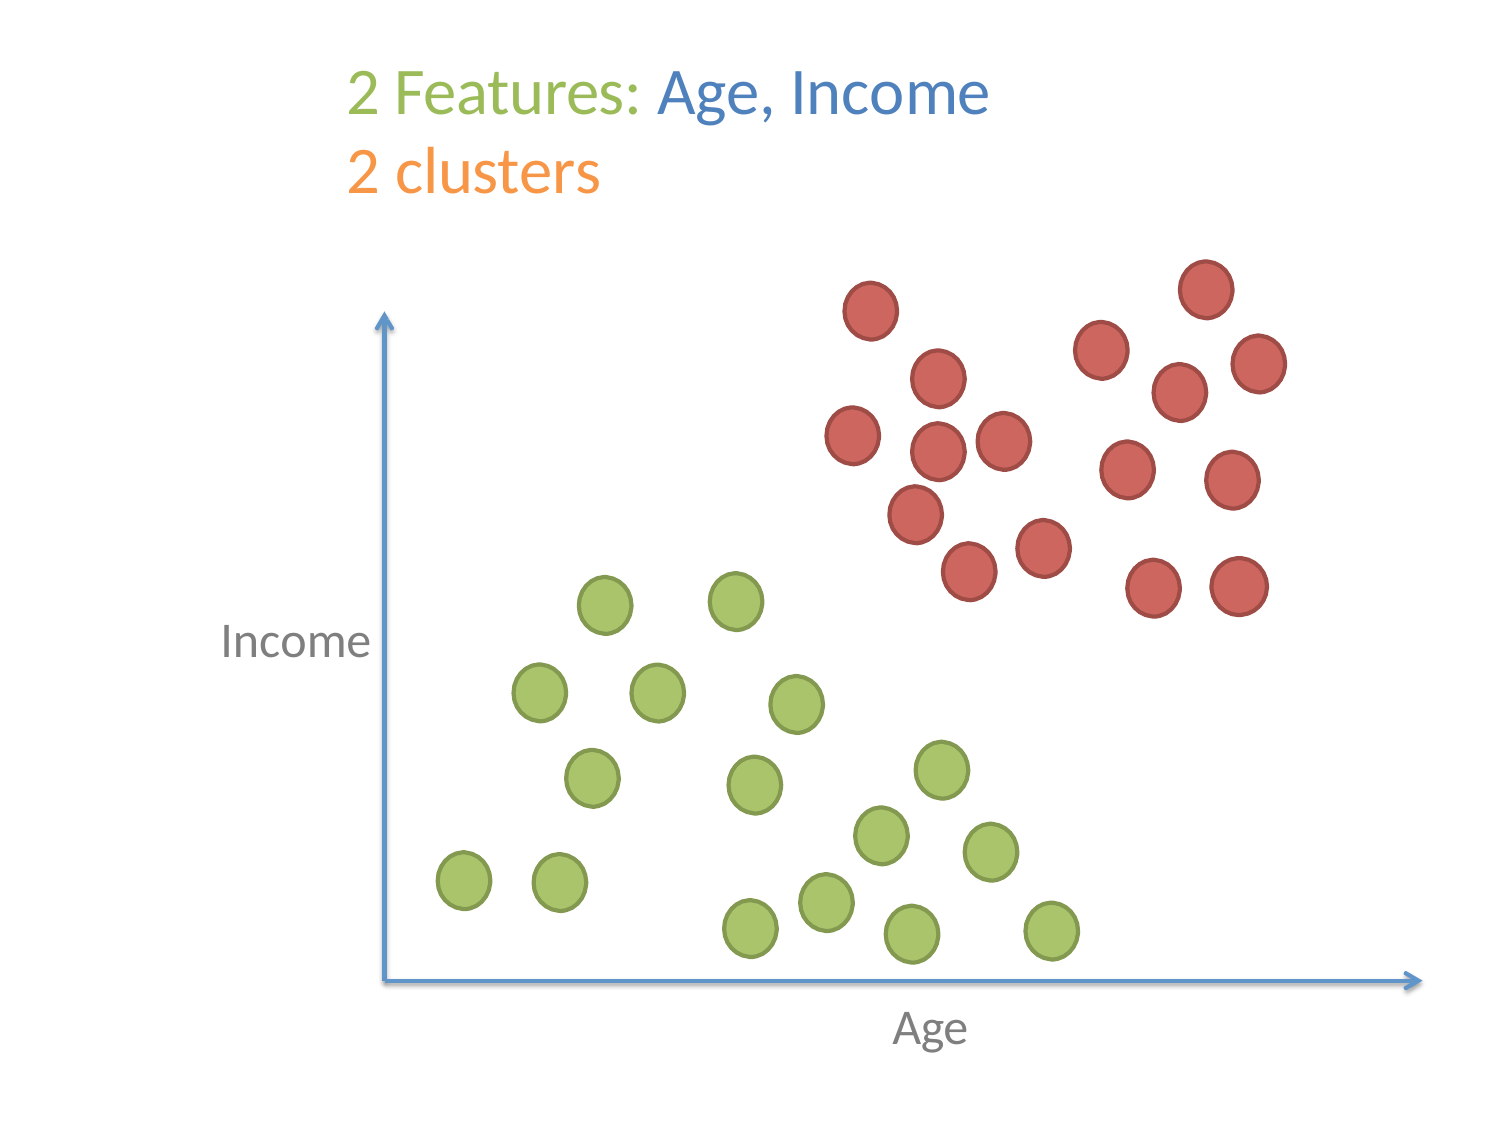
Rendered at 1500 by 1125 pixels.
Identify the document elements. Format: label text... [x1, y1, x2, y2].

text_box Income [218, 607, 374, 671]
text_box [915, 741, 969, 799]
text_box [1153, 364, 1207, 421]
text_box [1179, 261, 1233, 319]
text_box [728, 756, 782, 814]
text_box [1025, 902, 1079, 960]
text_box [533, 854, 587, 911]
text_box [1232, 335, 1286, 393]
text_box [1211, 558, 1268, 616]
text_box [631, 664, 685, 722]
footer Age [890, 994, 972, 1058]
text_box [1017, 520, 1070, 577]
text_box [437, 852, 491, 910]
text_box [1127, 559, 1180, 617]
text_box [770, 676, 823, 733]
text_box [889, 486, 942, 544]
text_box [1101, 441, 1154, 499]
text_box [844, 282, 898, 340]
text_box [912, 350, 965, 408]
text_box 2 Features: Age, Income 2 clusters [344, 48, 1003, 211]
text_box [374, 311, 395, 331]
text_box [885, 905, 939, 963]
text_box [578, 577, 632, 634]
text_box [360, 290, 409, 992]
text_box [1403, 970, 1423, 991]
text_box [513, 664, 567, 722]
text_box [964, 823, 1018, 881]
text_box [855, 807, 908, 865]
text_box [977, 412, 1031, 470]
text_box [800, 874, 853, 932]
text_box [826, 407, 880, 465]
text_box [1075, 321, 1128, 379]
text_box [1206, 451, 1259, 509]
text_box [724, 900, 777, 958]
text_box [709, 573, 763, 631]
text_box [912, 423, 965, 481]
text_box [377, 959, 1447, 1008]
text_box [942, 543, 996, 601]
text_box [566, 749, 619, 807]
